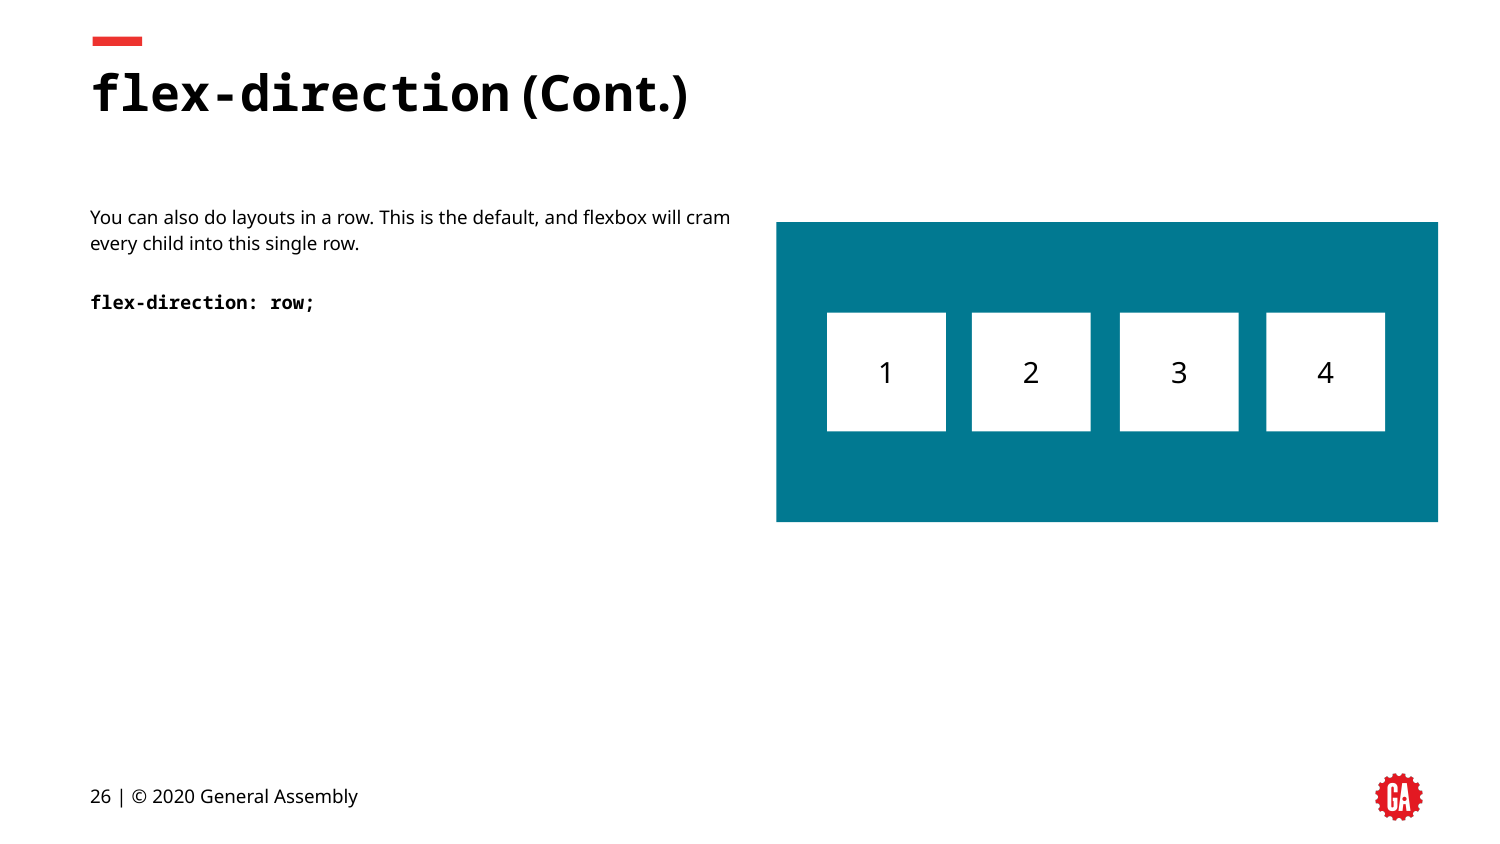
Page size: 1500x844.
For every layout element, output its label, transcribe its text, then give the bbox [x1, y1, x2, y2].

text_box 4 [1266, 312, 1386, 432]
text_box 2 [971, 312, 1091, 432]
text_box [776, 222, 1439, 523]
text_box 3 [1119, 312, 1239, 432]
title flex-direction (Cont.) [75, 46, 1473, 140]
picture [1373, 771, 1425, 823]
text_box 1 [827, 312, 946, 432]
list You can also do layouts in a row. This is the default, and flexbox will cram every child into this single row. flex-direction: row; [75, 187, 750, 670]
slide_number ‹#› | © 2020 General Assembly [75, 764, 465, 830]
